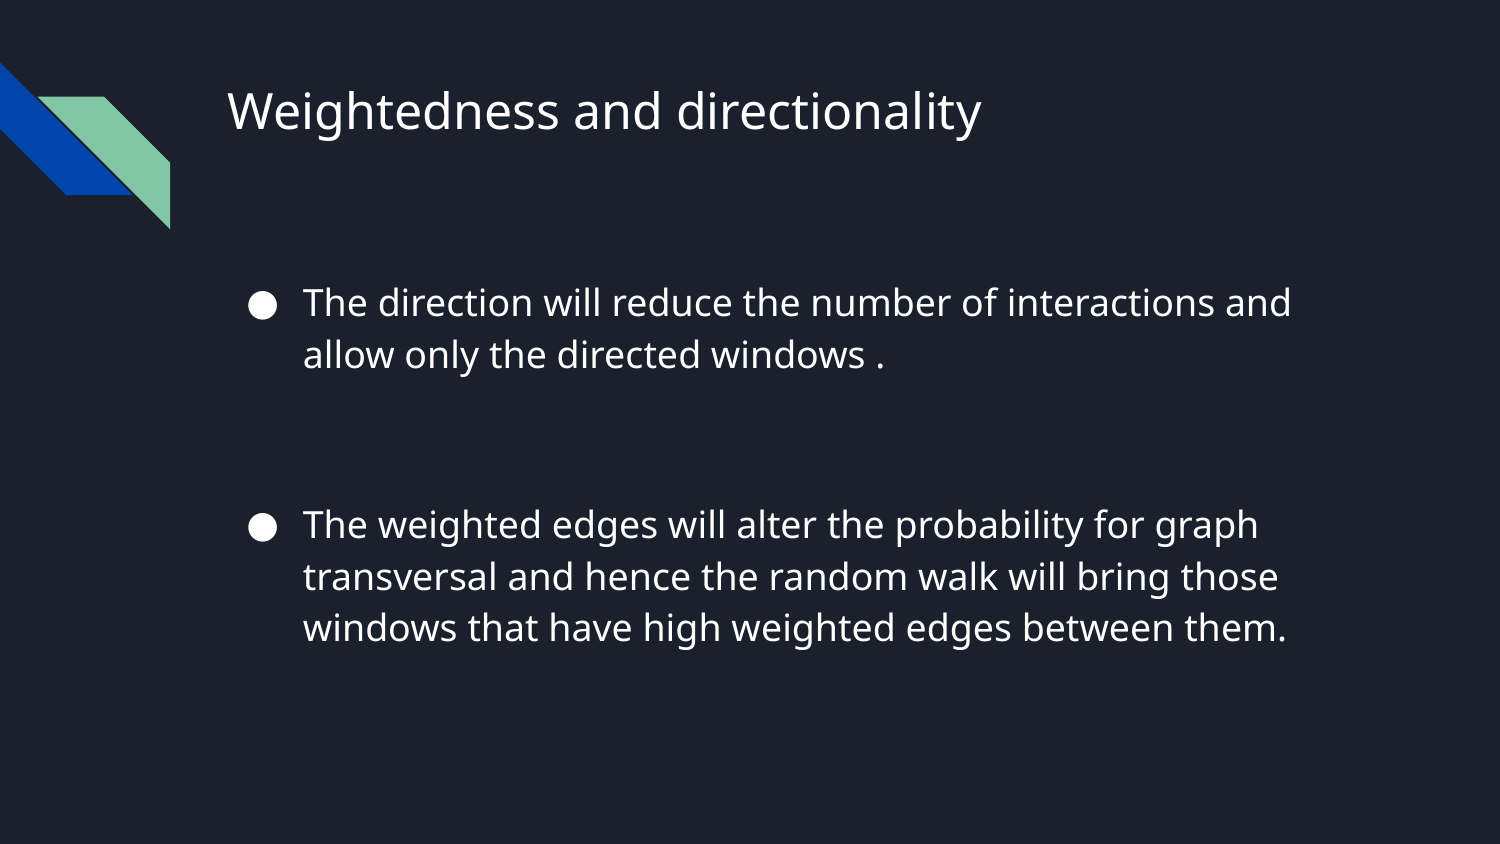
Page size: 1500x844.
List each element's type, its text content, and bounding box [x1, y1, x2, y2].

list The direction will reduce the number of interactions and allow only the directed windows . The weighted edges will alter the probability for graph transversal and hence the random walk will bring those windows that have high weighted edges between them. [212, 257, 1368, 735]
title Weightedness and directionality [212, 64, 1368, 215]
